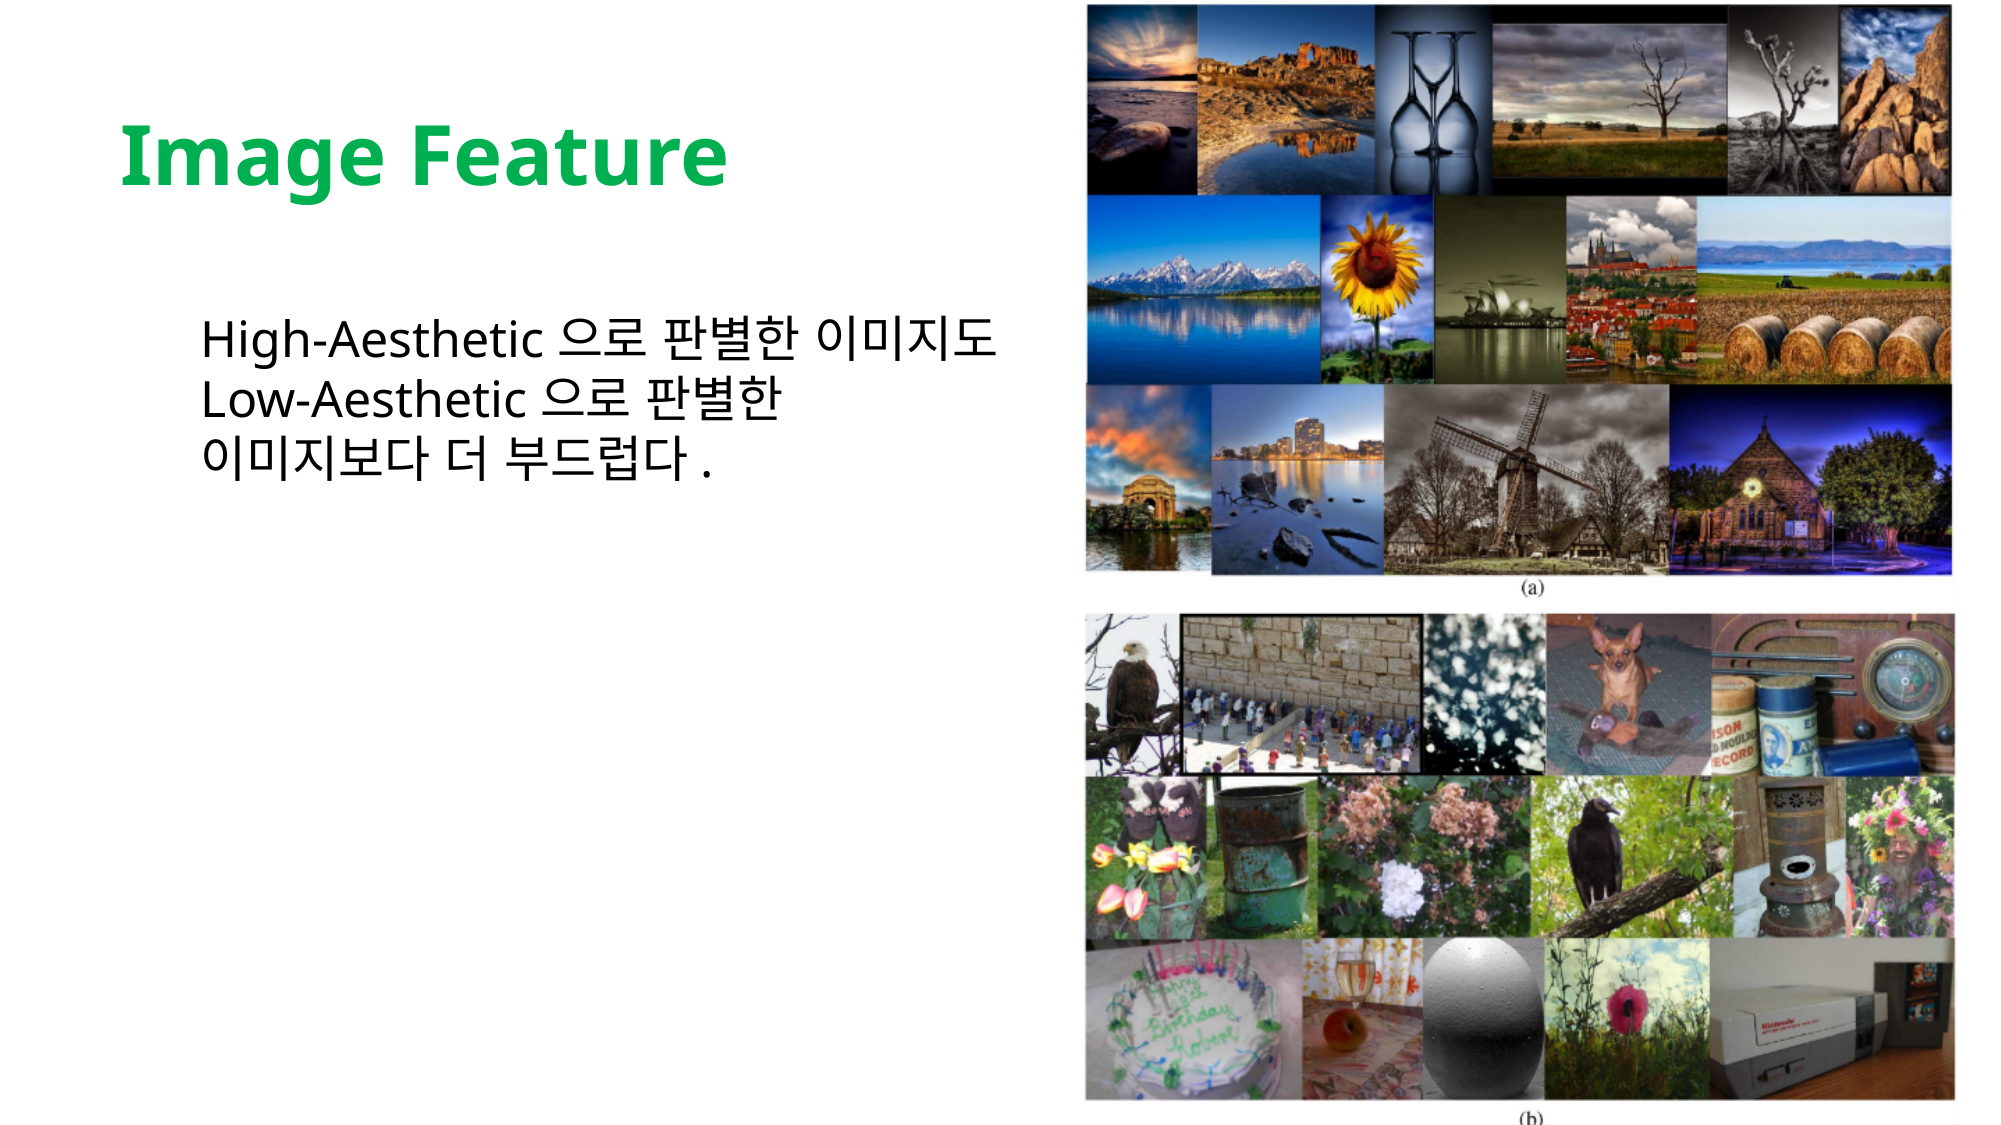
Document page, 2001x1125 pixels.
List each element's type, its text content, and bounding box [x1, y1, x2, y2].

text_box Image Feature [105, 94, 812, 210]
text_box High-Aesthetic으로 판별한 이미지도 Low-Aesthetic으로 판별한 이미지보다 더 부드럽다. [186, 299, 1042, 495]
picture [1064, 0, 1973, 1125]
